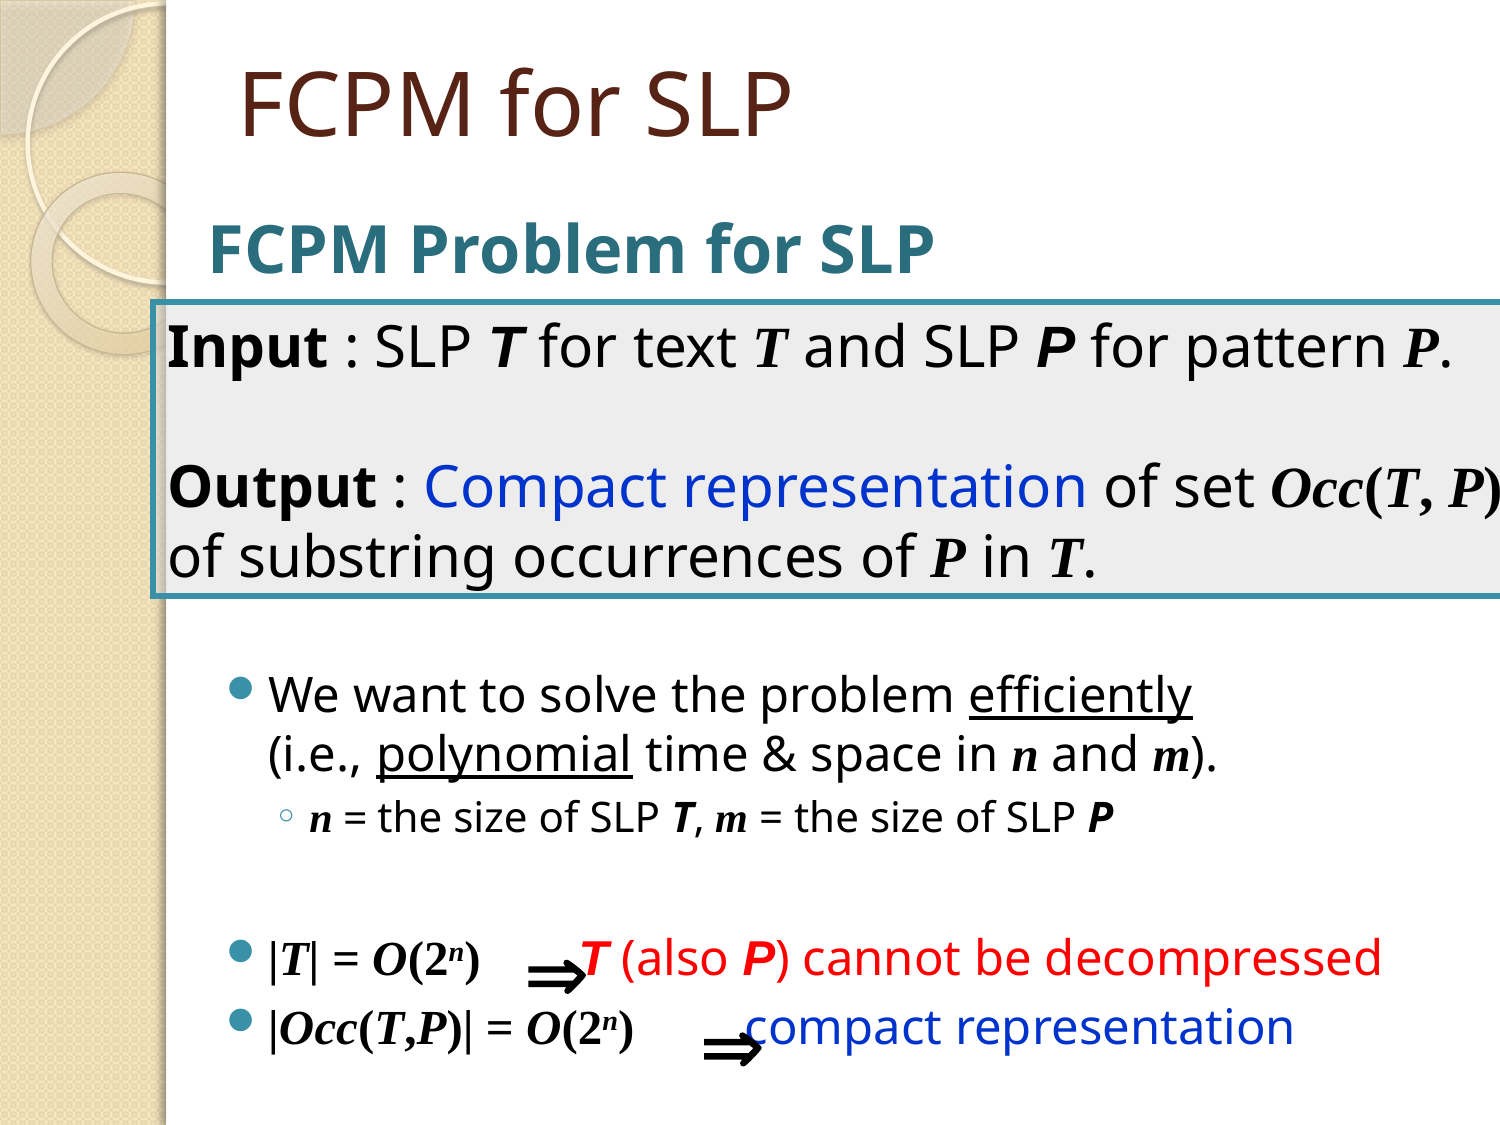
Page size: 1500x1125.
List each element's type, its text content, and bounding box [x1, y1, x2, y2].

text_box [515, 946, 622, 1020]
title FCPM for SLP [223, 23, 1454, 178]
text_box FCPM Problem for SLP [192, 199, 953, 294]
list We want to solve the problem efficiently (i.e., polynomial time & space in n and m). n = the size of SLP T, m = the size of SLP P |T| = O(2n) T (also P) cannot be decompressed |Occ(T,P)| = O(2n) compact representation [199, 656, 1430, 1102]
text_box Input : SLP T for text T and SLP P for pattern P. Output : Compact representation of set Occ(T, P) of substring occurrences of P in T. [152, 301, 1500, 597]
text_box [691, 1019, 798, 1093]
